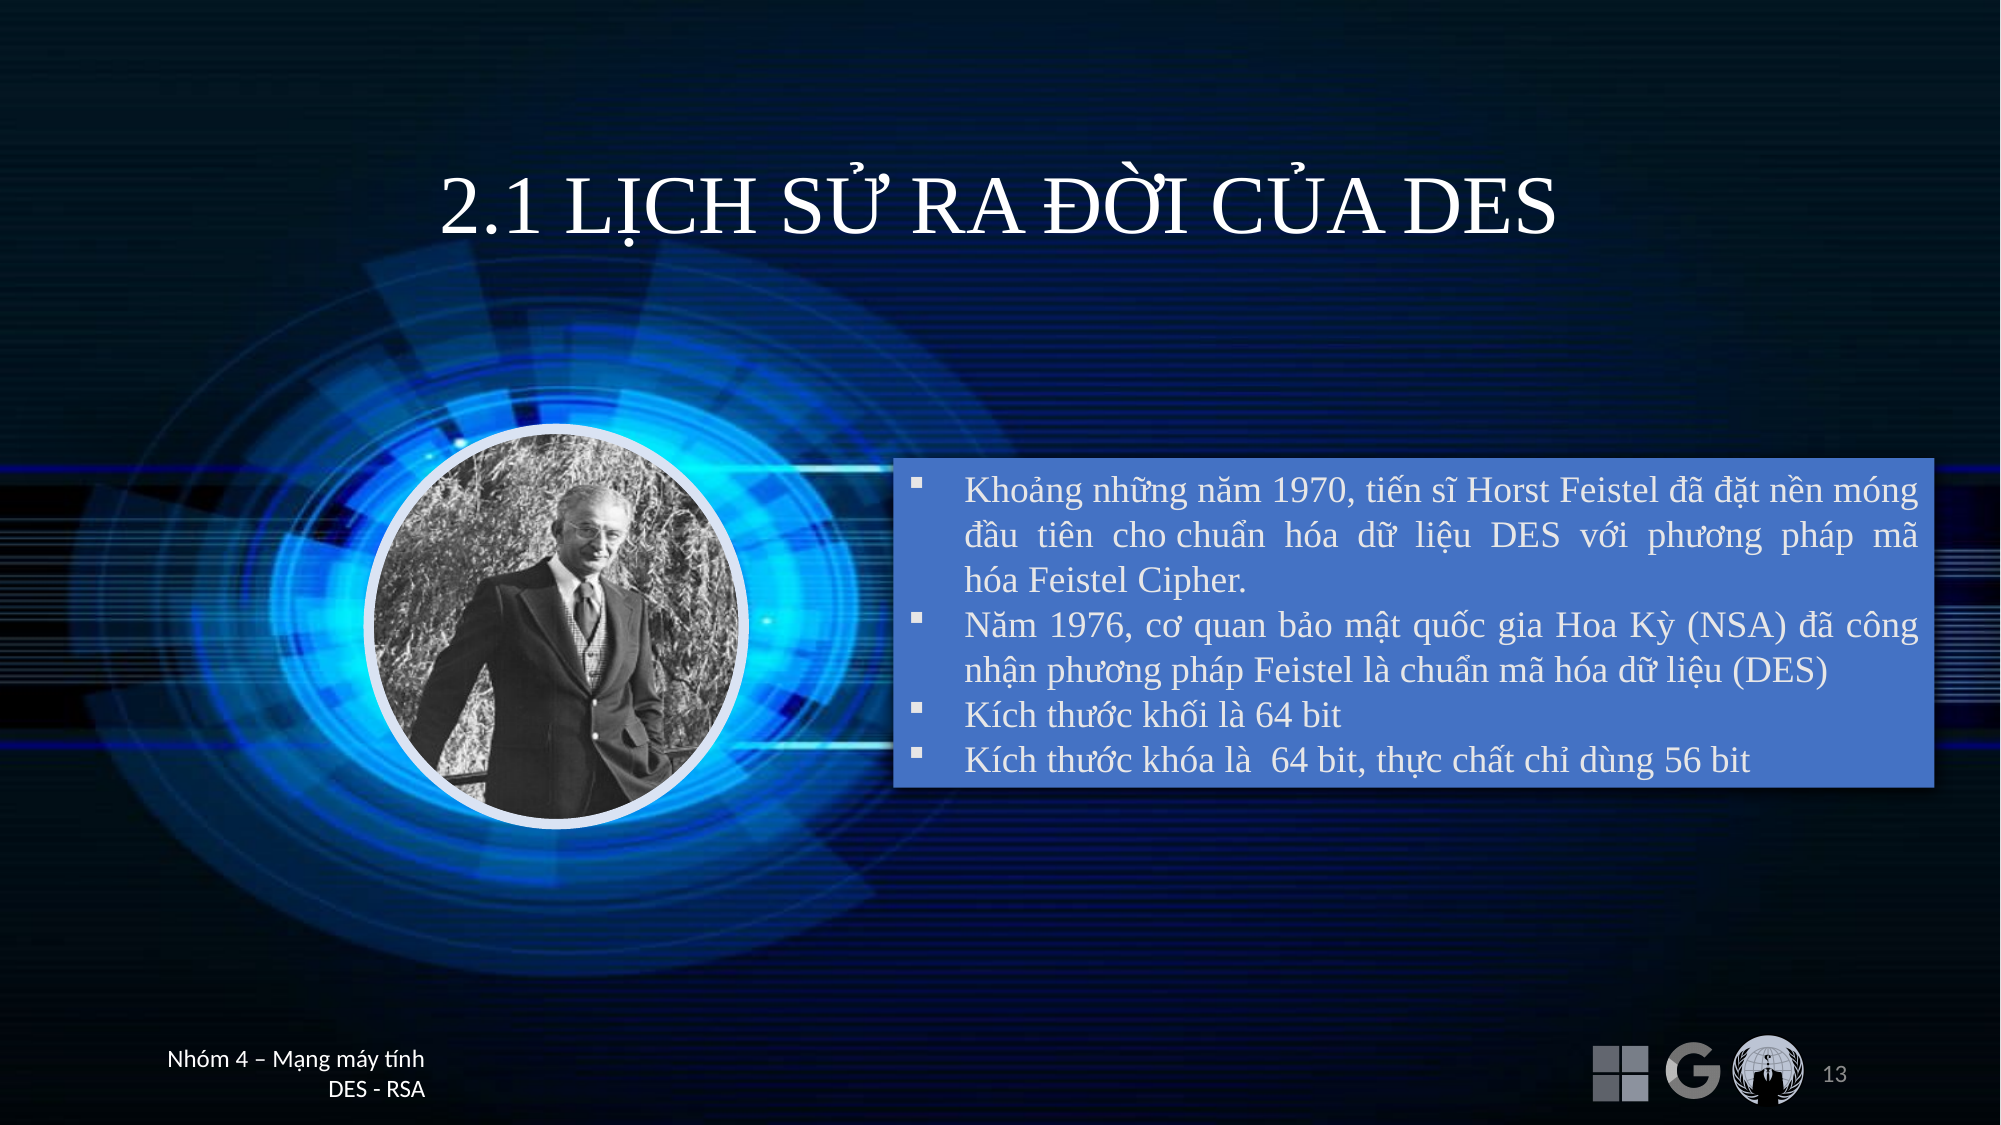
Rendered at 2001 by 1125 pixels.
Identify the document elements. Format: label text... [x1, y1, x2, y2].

slide_number Nhóm 4 – Mạng máy tính DES - RSA [137, 1042, 441, 1103]
title 2.1 LỊCH SỬ RA ĐỜI CỦA DES [137, 134, 1863, 279]
slide_number 13 [1412, 1042, 1863, 1103]
picture [0, 0, 2001, 1125]
text_box Khoảng những năm 1970, tiến sĩ Horst Feistel đã đặt nền móng đầu tiên cho chuẩn hóa dữ liệu DES với phương pháp mã hóa Feistel Cipher. Năm 1976, cơ quan bảo mật quốc gia Hoa Kỳ (NSA) đã công nhận phương pháp Feistel là chuẩn mã hóa dữ liệu (DES) Kích thước khối là 64 bit Kích thước khóa là 64 bit, thực chất chỉ dùng 56 bit [892, 457, 1935, 789]
